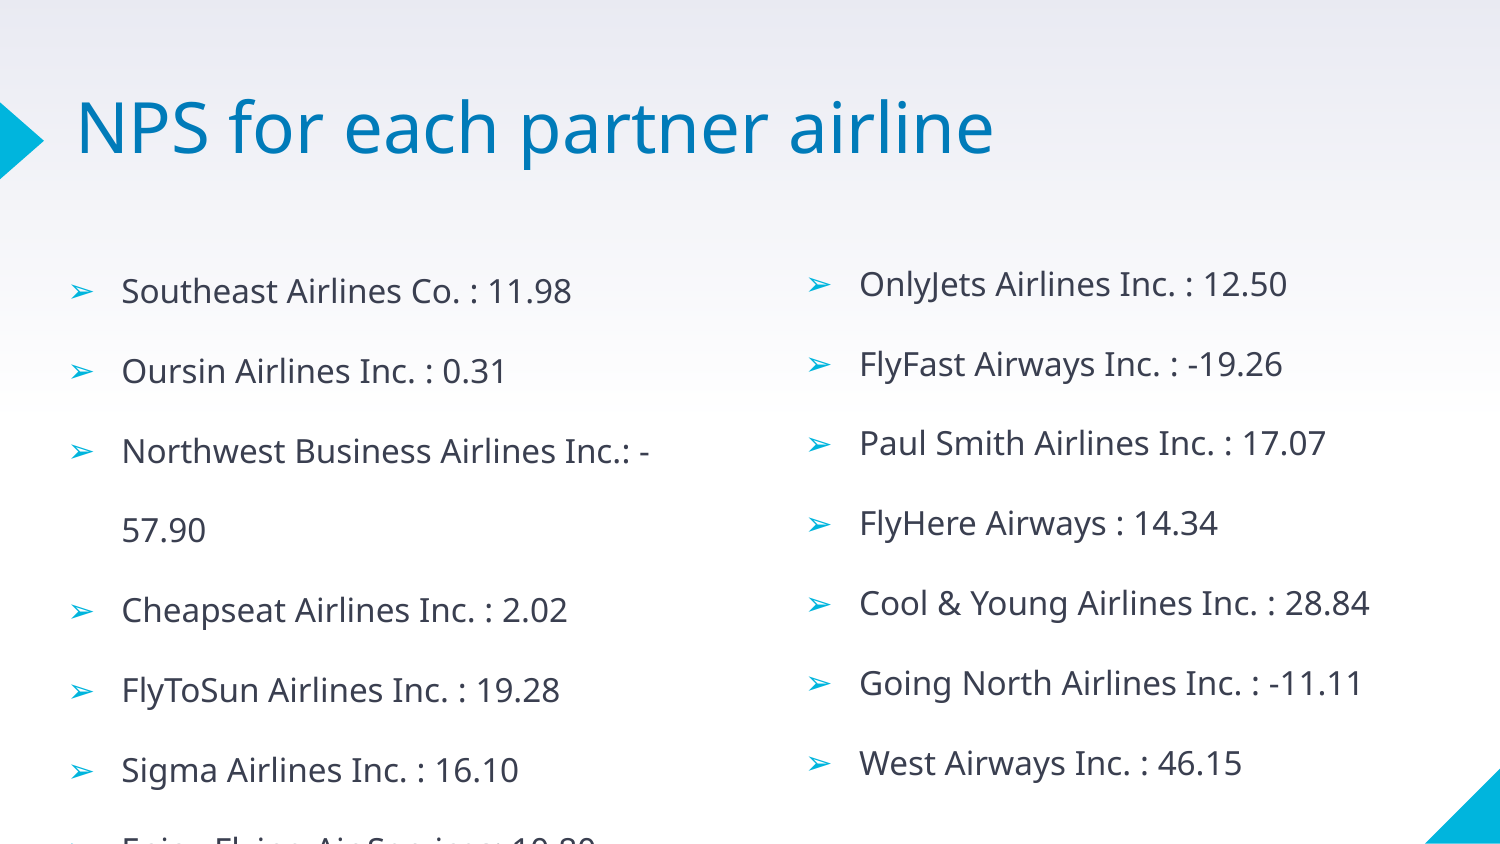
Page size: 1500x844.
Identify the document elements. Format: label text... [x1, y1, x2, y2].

text_box OnlyJets Airlines Inc. : 12.50 FlyFast Airways Inc. : -19.26 Paul Smith Airlines Inc. : 17.07 FlyHere Airways : 14.34 Cool & Young Airlines Inc. : 28.84 Going North Airlines Inc. : -11.11 West Airways Inc. : 46.15 [769, 207, 1422, 791]
list Southeast Airlines Co. : 11.98 Oursin Airlines Inc. : 0.31 Northwest Business Airlines Inc.: -57.90 Cheapseat Airlines Inc. : 2.02 FlyToSun Airlines Inc. : 19.28 Sigma Airlines Inc. : 16.10 Enjoy Flying Air Services: 10.80 [46, 230, 699, 781]
title NPS for each partner airline [75, 99, 1001, 277]
